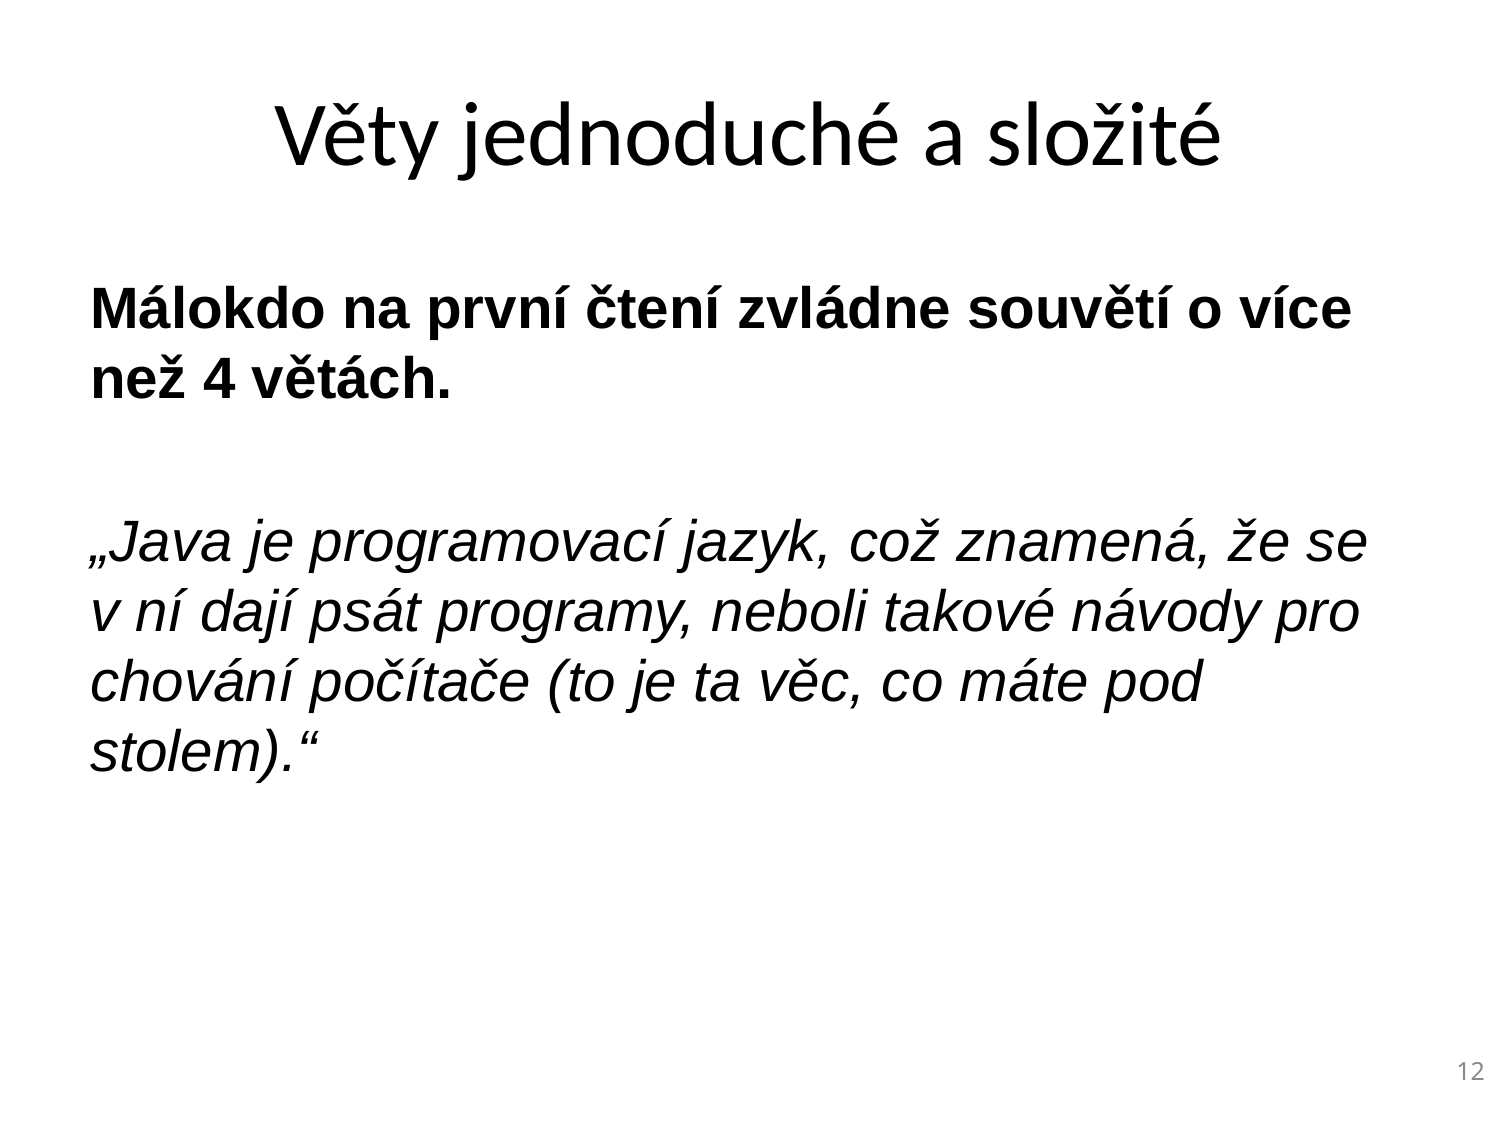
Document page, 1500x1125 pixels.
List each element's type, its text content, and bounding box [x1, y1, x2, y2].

text_box ‹#› [1407, 1042, 1500, 1103]
title Věty jednoduché a složité [75, 45, 1425, 233]
list Málokdo na první čtení zvládne souvětí o více než 4 větách. „Java je programovací jazyk, což znamená, že se v ní dají psát programy, neboli takové návody pro chování počítače (to je ta věc, co máte pod stolem).“ [75, 262, 1425, 1005]
